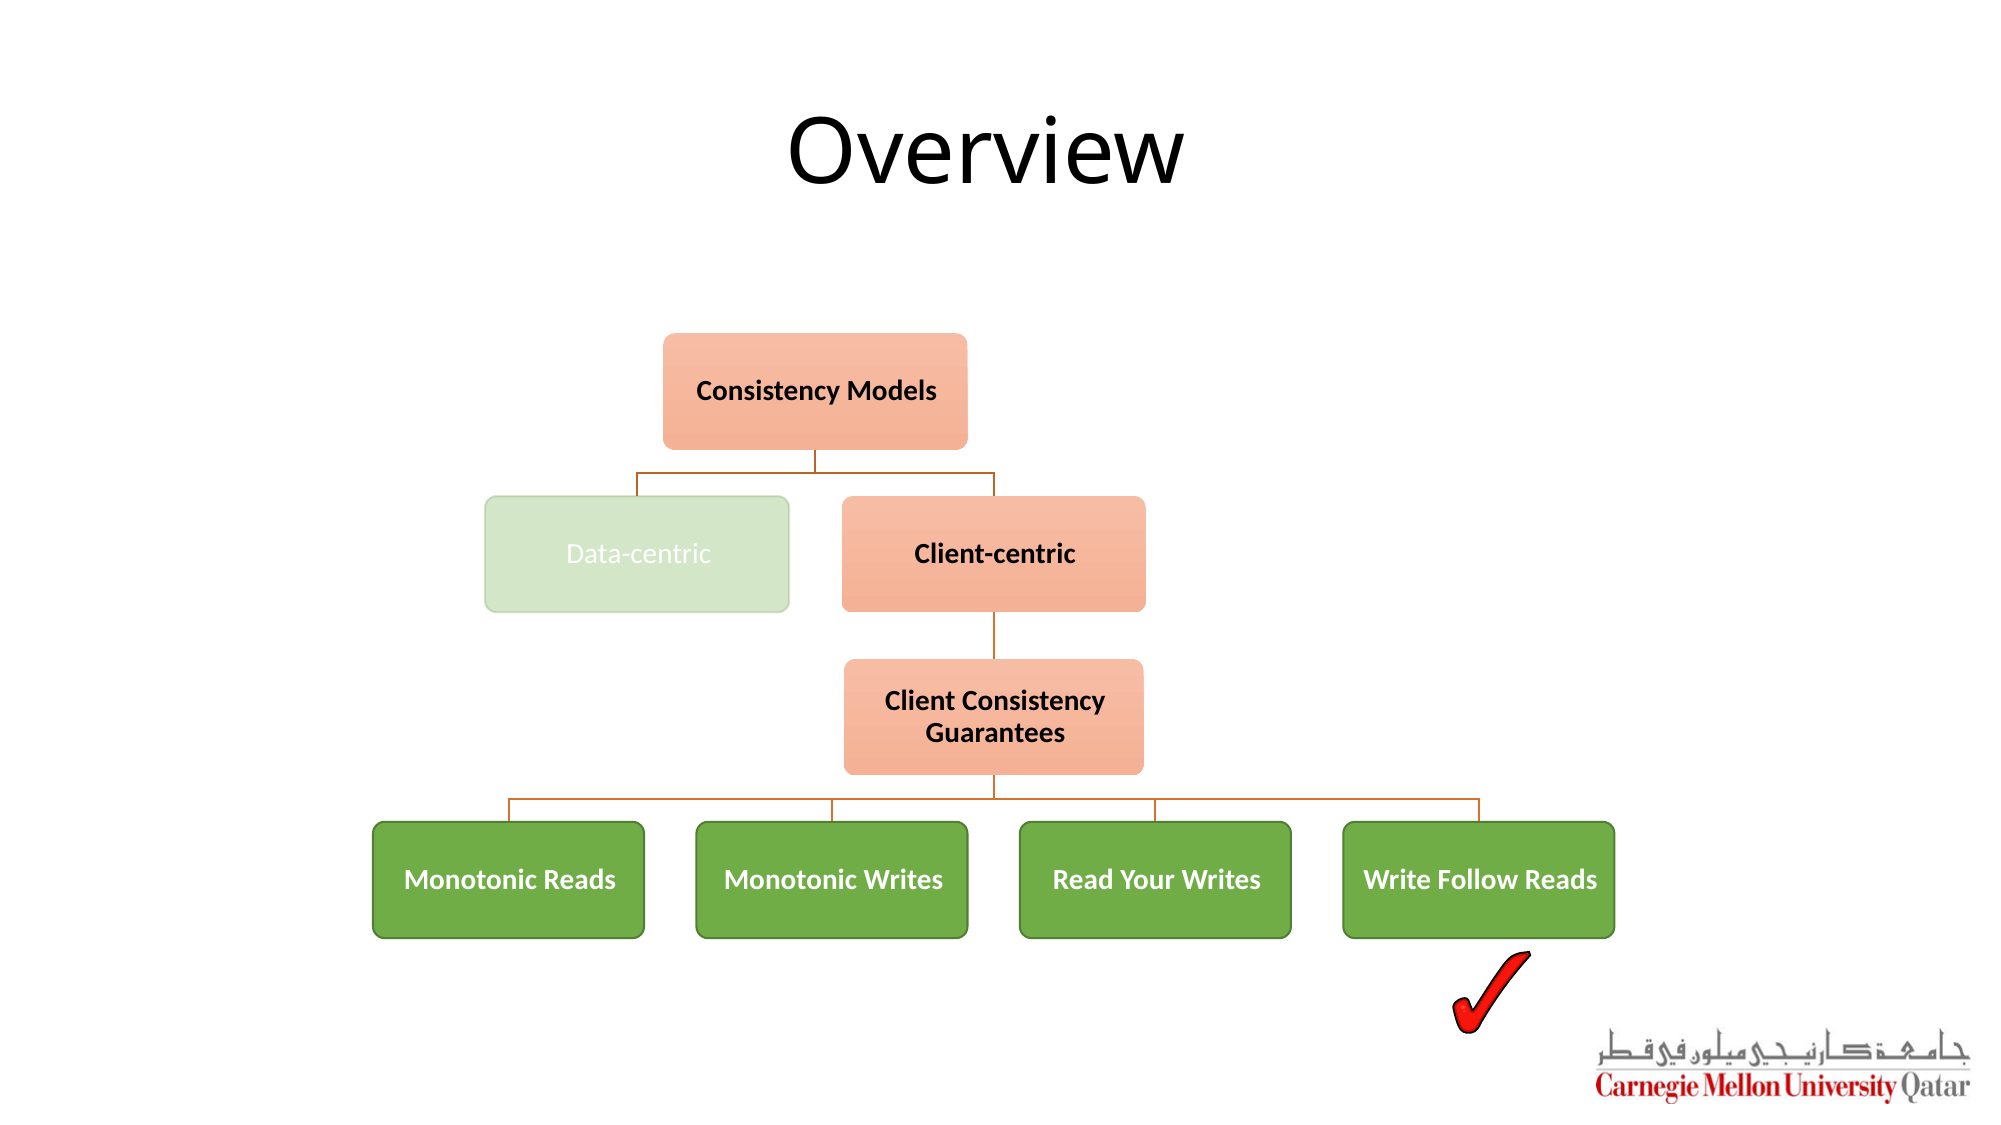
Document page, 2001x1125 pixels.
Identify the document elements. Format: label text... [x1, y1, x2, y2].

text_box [287, 333, 1700, 939]
title Overview [138, 45, 1833, 263]
picture [1596, 1027, 1971, 1104]
picture [1452, 950, 1532, 1034]
